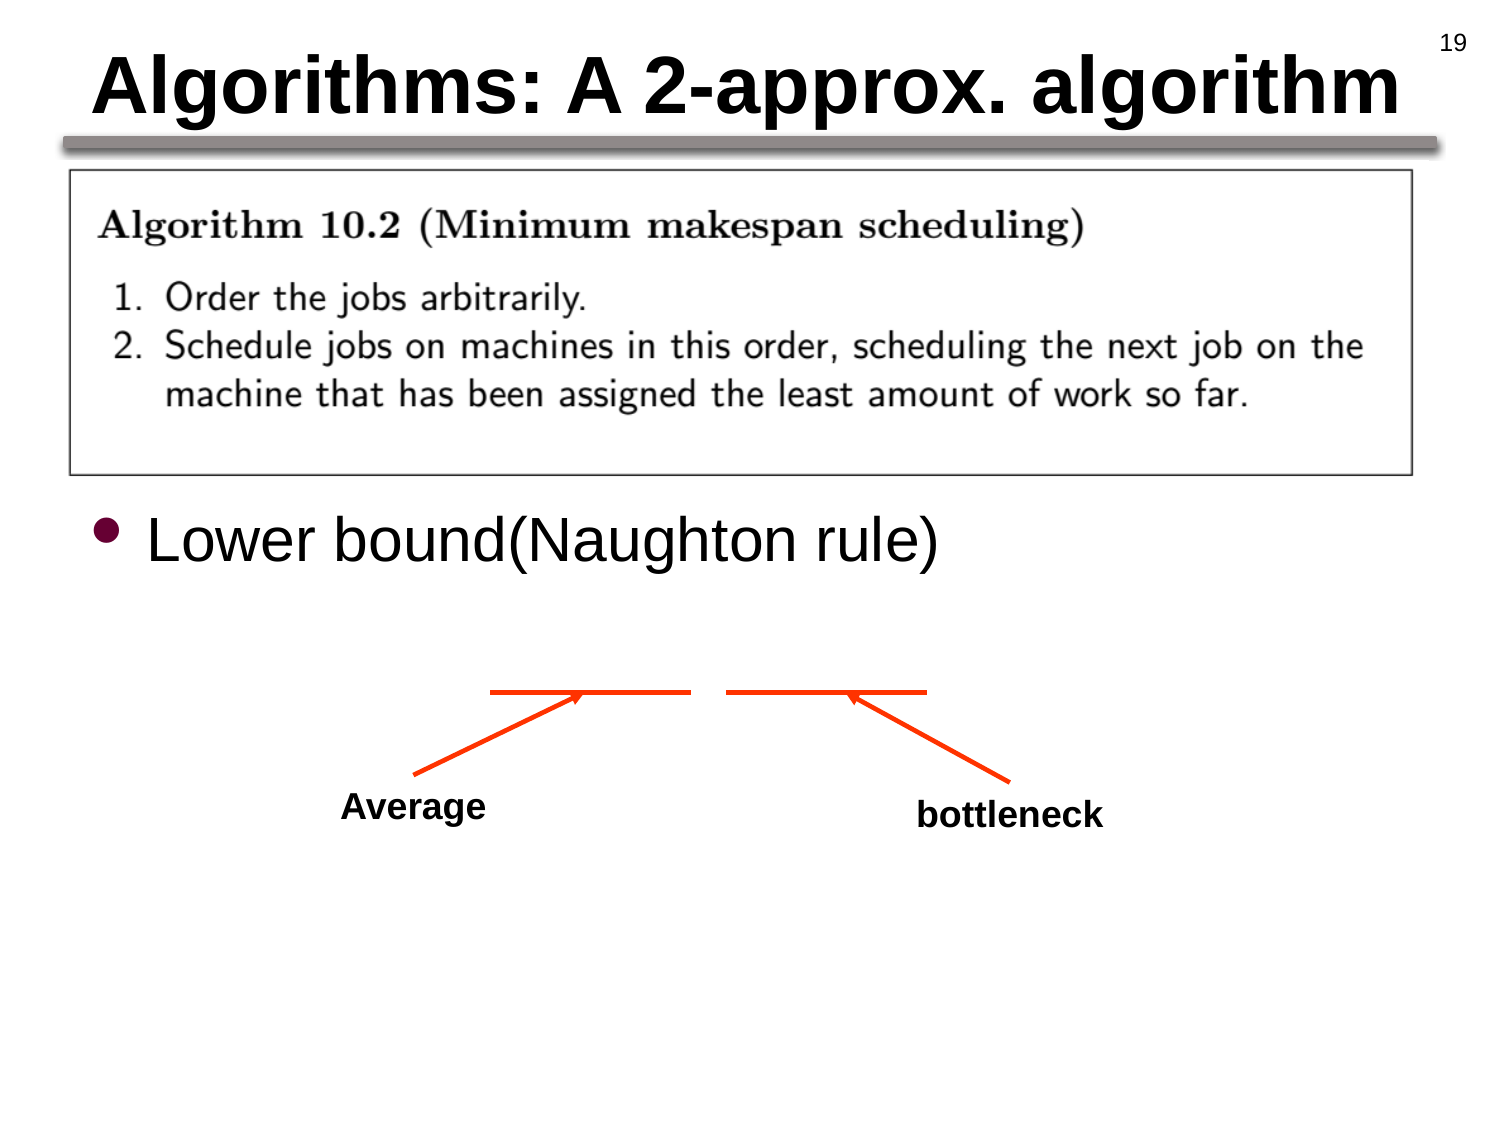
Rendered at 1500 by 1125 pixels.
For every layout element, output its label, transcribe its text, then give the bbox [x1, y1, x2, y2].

title Algorithms: A 2-approx. algorithm [75, 20, 1425, 138]
text_box bottleneck [862, 782, 1158, 843]
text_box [413, 692, 585, 776]
picture [46, 160, 1429, 510]
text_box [845, 692, 1011, 783]
text_box Average [265, 775, 561, 835]
slide_number 19 [1131, 18, 1483, 62]
